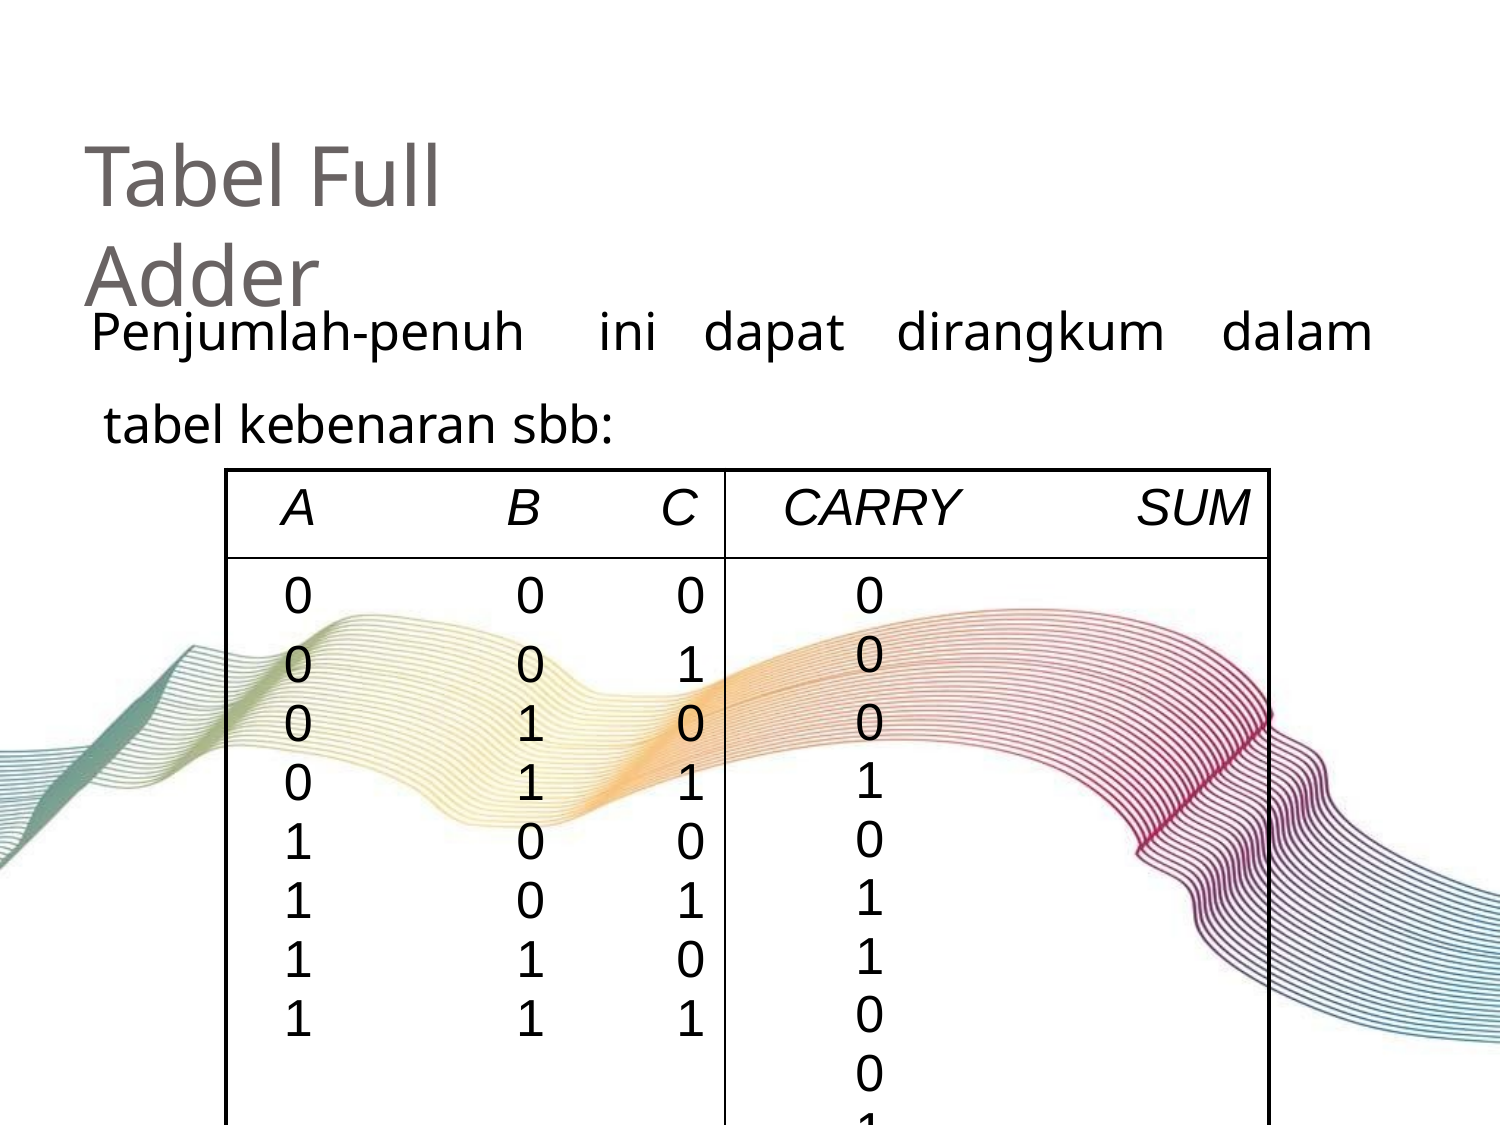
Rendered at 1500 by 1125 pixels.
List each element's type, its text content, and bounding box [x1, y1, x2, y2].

text_box dirangkum [894, 296, 1179, 361]
table_cell 0 0 0 0 0 1 0 1 0 0 1 1 1 0 0 1 0 1 1 1 0 1 1 1 [228, 559, 724, 1125]
table_header CARRY SUM [726, 472, 1267, 557]
title Tabel Full Adder [82, 120, 644, 323]
text_box dalam [1219, 296, 1384, 361]
text_box dapat [701, 296, 854, 361]
table_cell 0 0 0 1 0 1 1 0 0 1 1 0 1 0 1 1 [726, 559, 1267, 1125]
table_header A B C [228, 472, 724, 557]
text_box Penjumlah-penuh ini tabel kebenaran sbb: [87, 265, 661, 454]
picture [0, 0, 1500, 1125]
